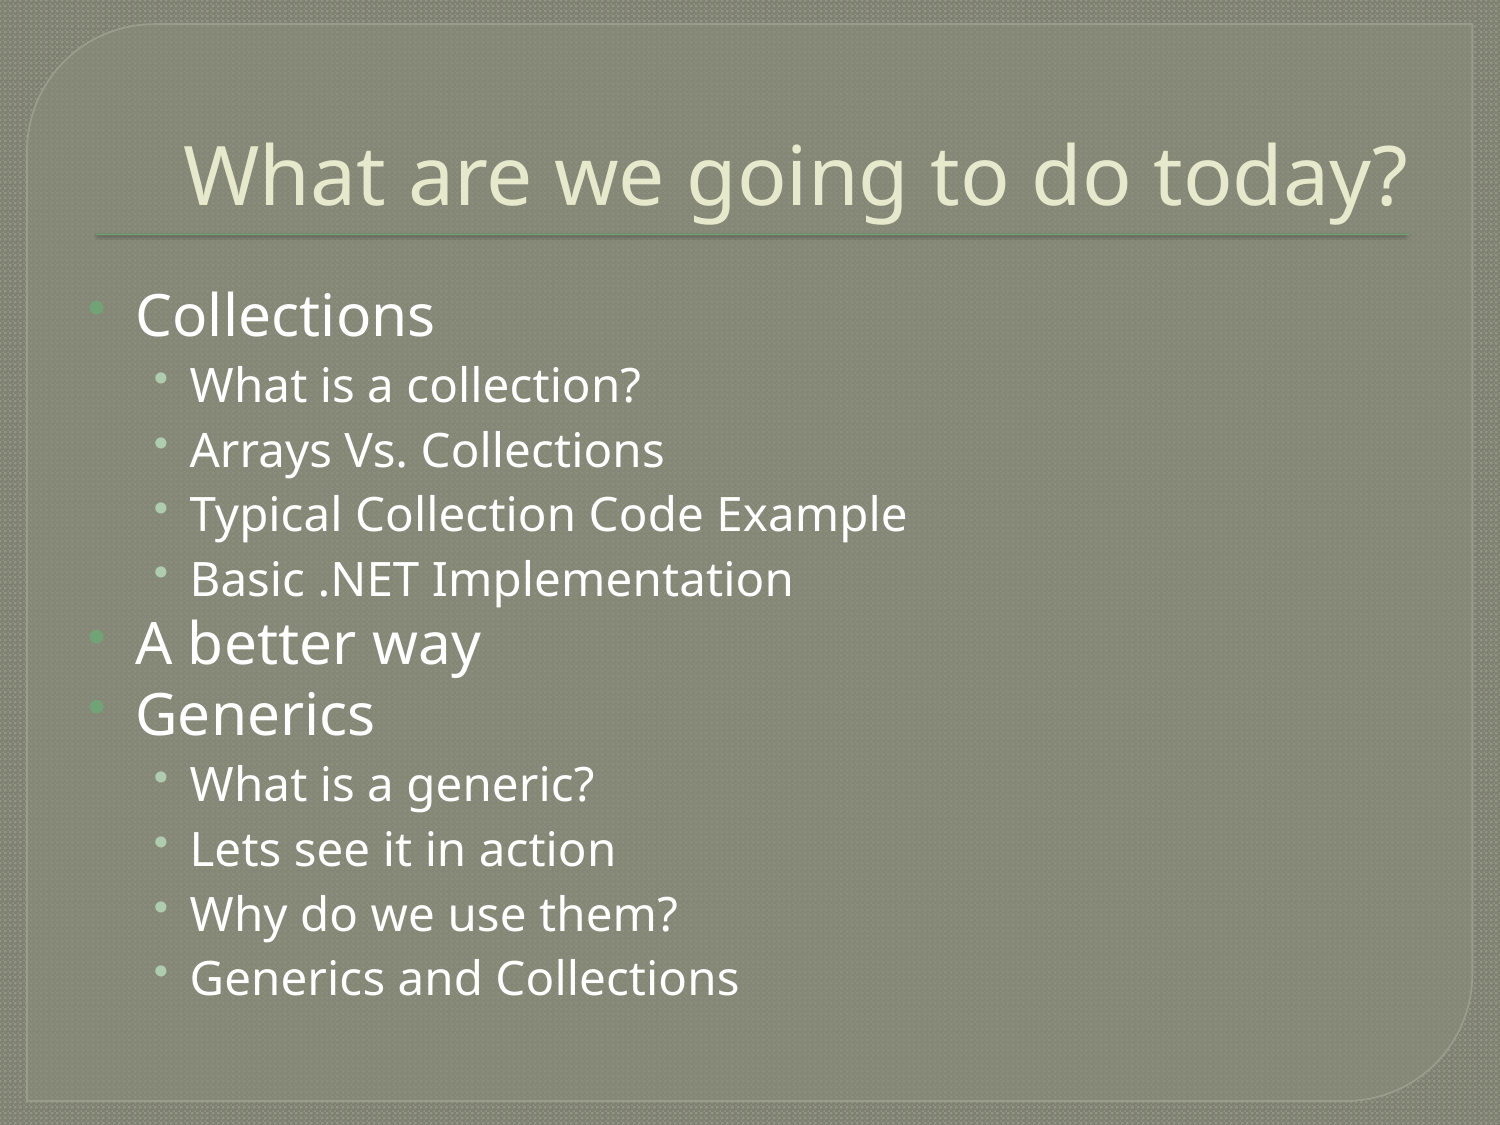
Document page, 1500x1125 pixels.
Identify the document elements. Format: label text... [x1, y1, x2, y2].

list Collections What is a collection? Arrays Vs. Collections Typical Collection Code Example Basic .NET Implementation A better way Generics What is a generic? Lets see it in action Why do we use them? Generics and Collections [75, 270, 1425, 1013]
title What are we going to do today? [75, 41, 1425, 230]
